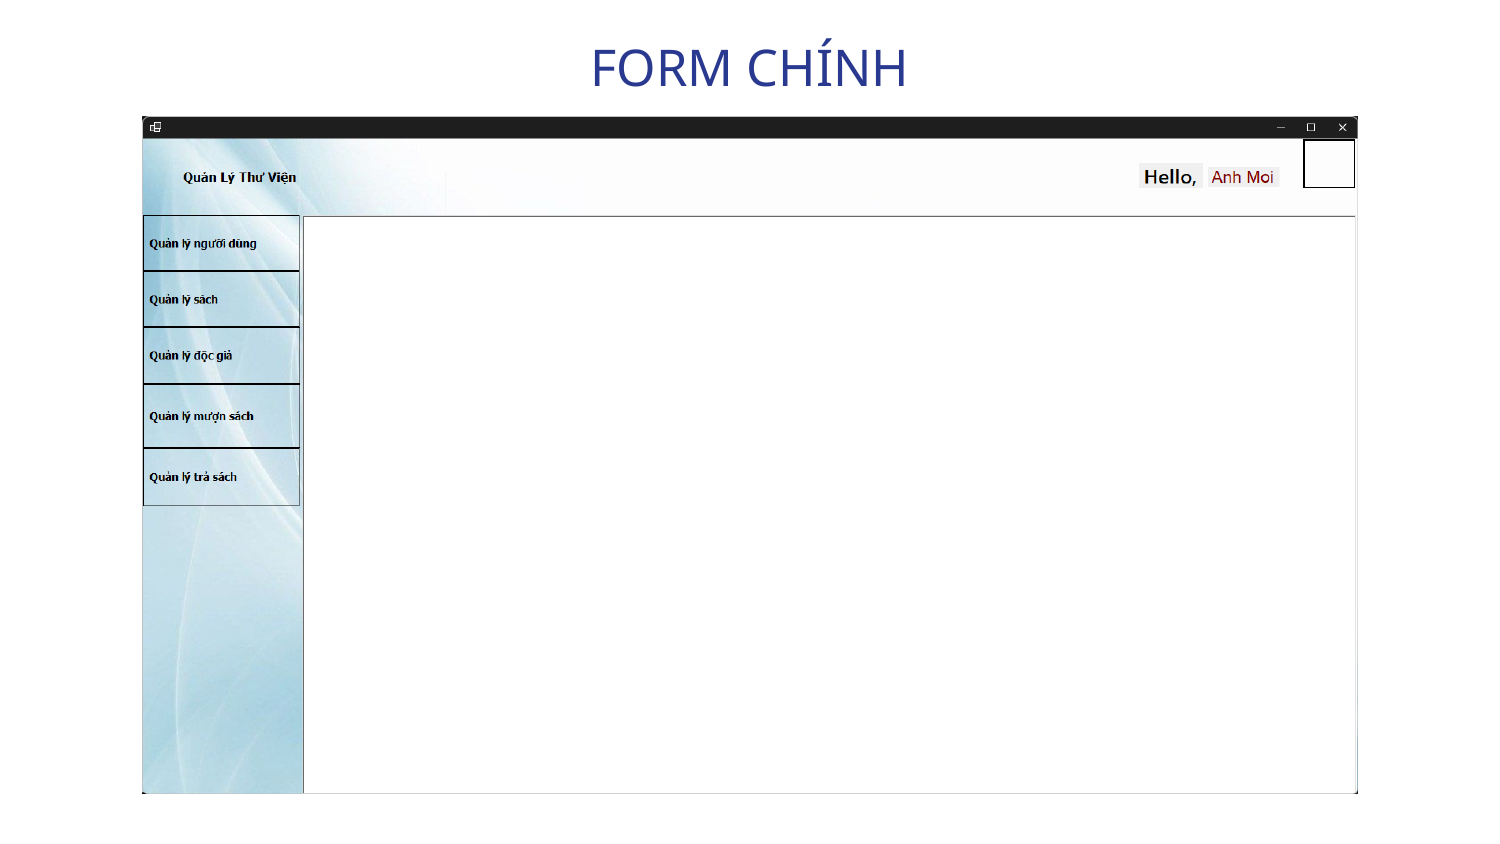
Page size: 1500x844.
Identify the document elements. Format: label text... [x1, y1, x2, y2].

picture [142, 116, 1358, 794]
title FORM CHÍNH [51, 17, 1449, 117]
